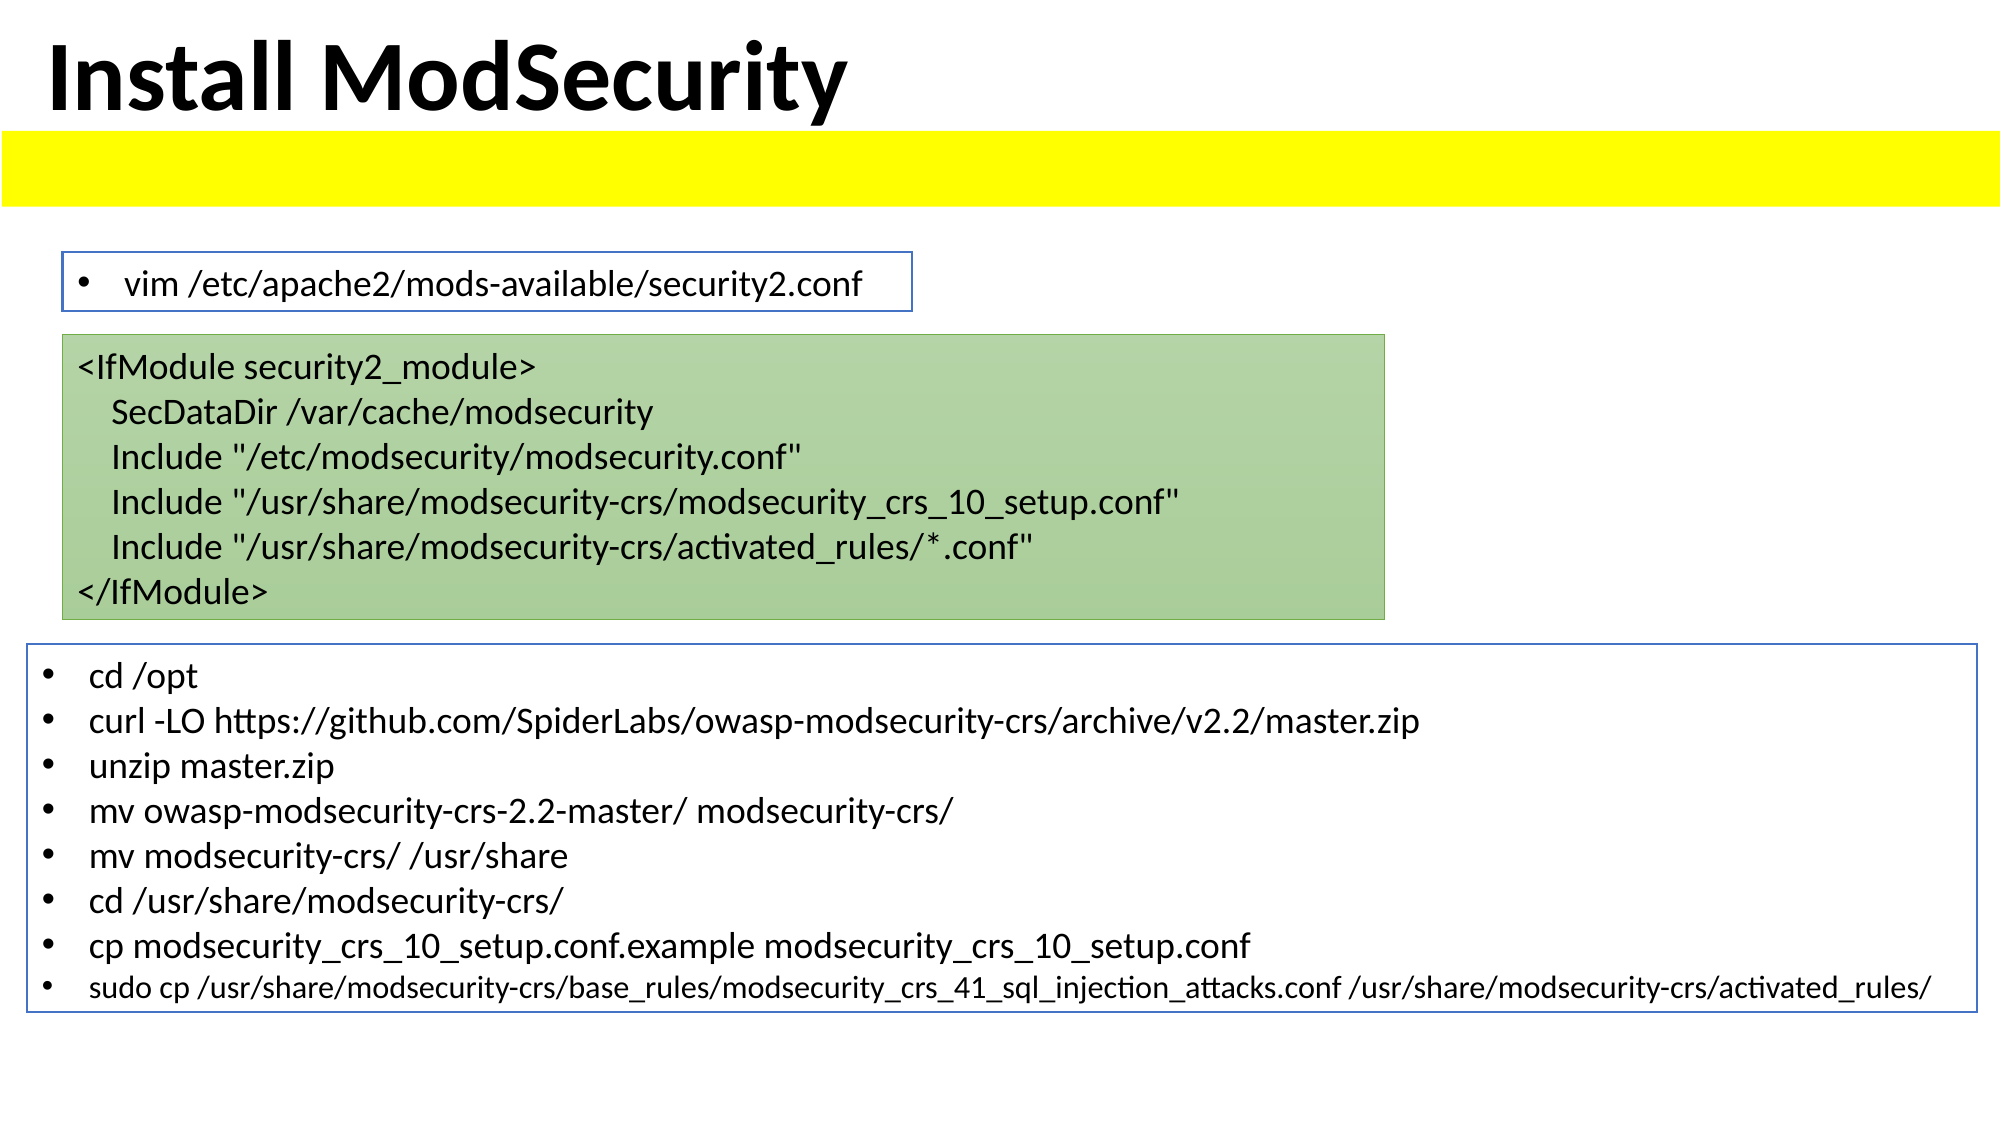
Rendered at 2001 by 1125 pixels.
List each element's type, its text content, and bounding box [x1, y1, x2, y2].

text_box vim /etc/apache2/mods-available/security2.conf [61, 251, 913, 312]
text_box cd /opt curl -LO https://github.com/SpiderLabs/owasp-modsecurity-crs/archive/v2.2/master.zip unzip master.zip mv owasp-modsecurity-crs-2.2-master/ modsecurity-crs/ mv modsecurity-crs/ /usr/share cd /usr/share/modsecurity-crs/ cp modsecurity_crs_10_setup.conf.example modsecurity_crs_10_setup.conf sudo cp /usr/share/modsecurity-crs/base_rules/modsecurity_crs_41_sql_injection_attacks.conf /usr/share/modsecurity-crs/activated_rules/ [26, 643, 1978, 1013]
text_box <IfModule security2_module> SecDataDir /var/cache/modsecurity Include "/etc/modsecurity/modsecurity.conf" Include "/usr/share/modsecurity-crs/modsecurity_crs_10_setup.conf" Include "/usr/share/modsecurity-crs/activated_rules/*.conf" </IfModule> [62, 334, 1385, 620]
text_box [1, 130, 2000, 207]
text_box Install ModSecurity [31, 2, 865, 138]
